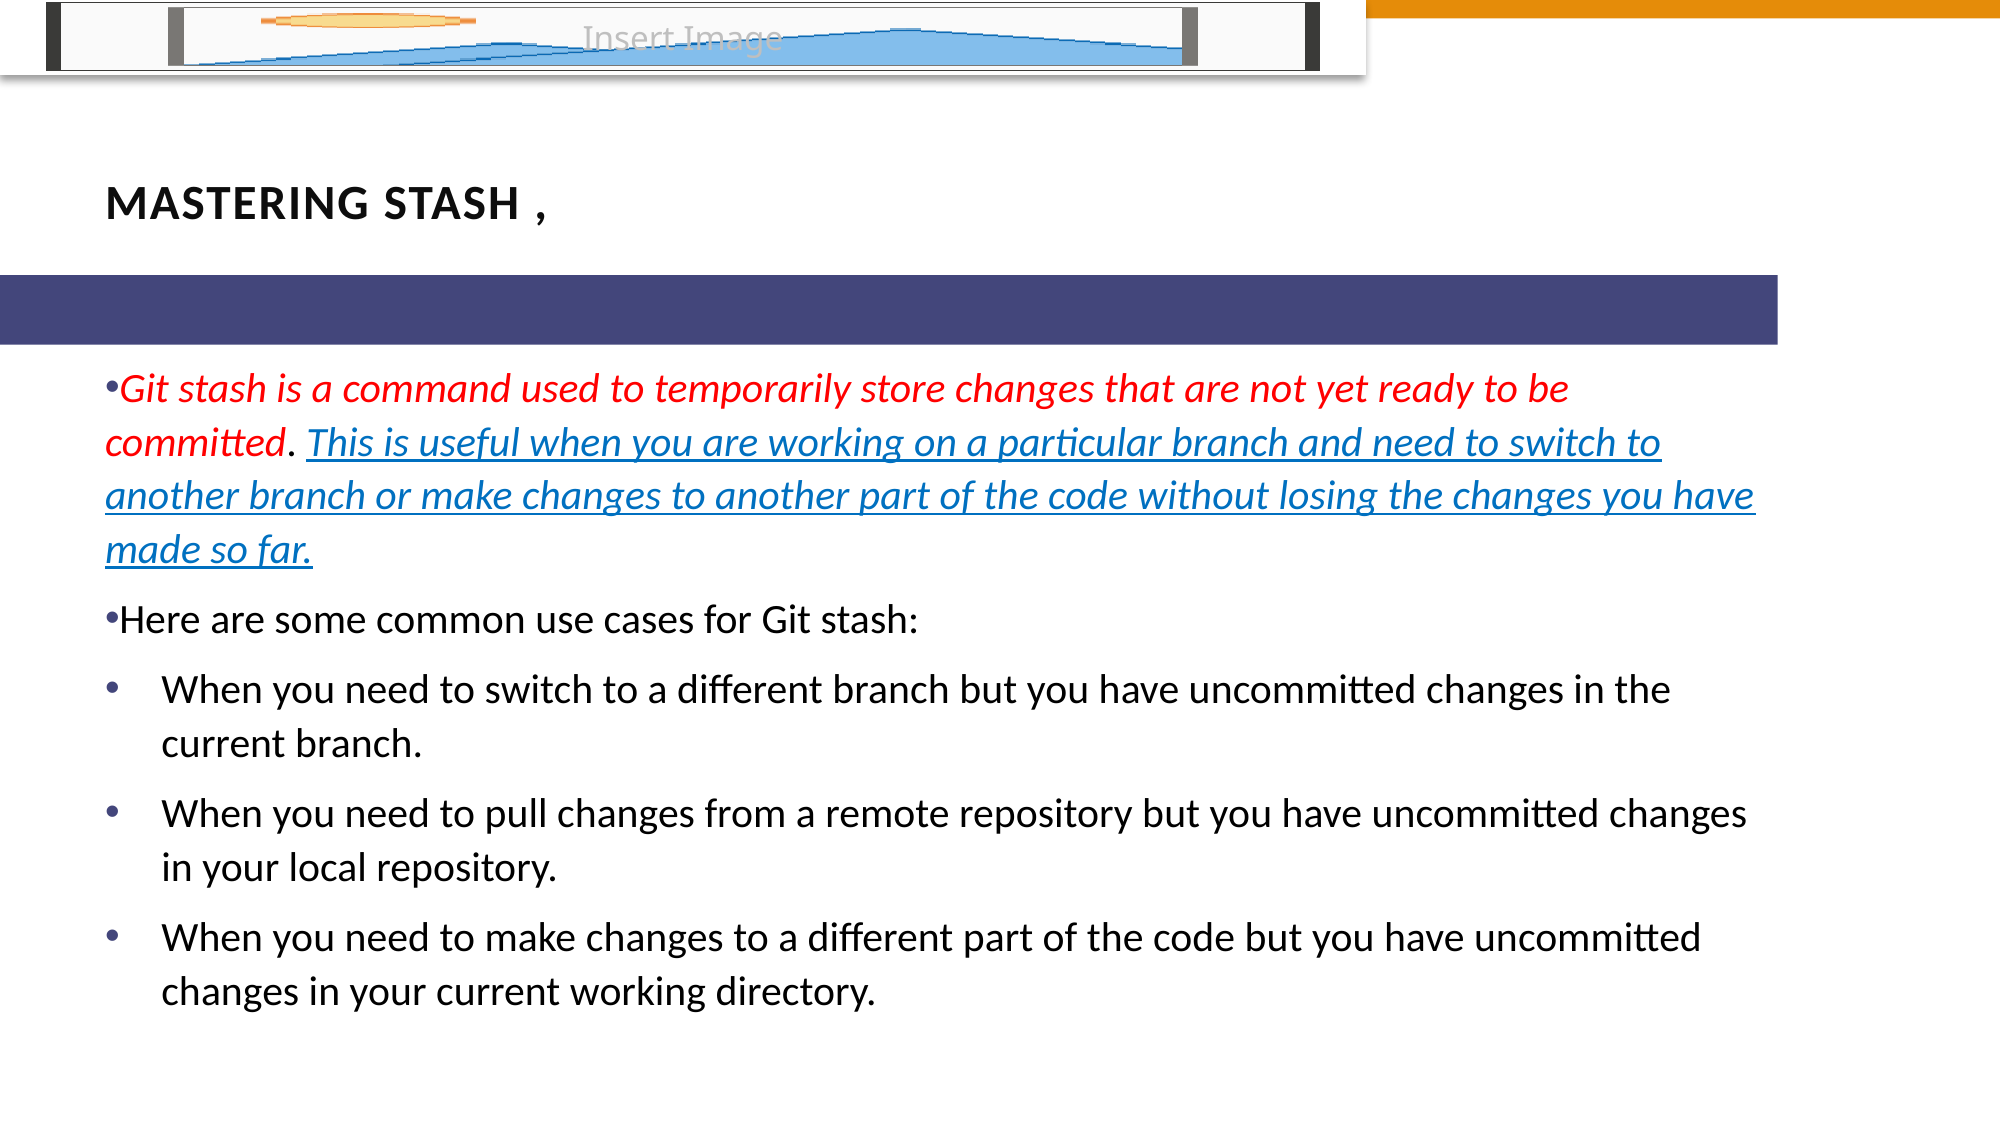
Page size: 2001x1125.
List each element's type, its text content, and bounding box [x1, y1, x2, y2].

list [0, 275, 1778, 345]
title Mastering Stash , [90, 162, 1863, 279]
list Git stash is a command used to temporarily store changes that are not yet ready to be committed. This is useful when you are working on a particular branch and need to switch to another branch or make changes to another part of the code without losing the changes you have made so far. Here are some common use cases for Git stash: When you need to switch to a different branch but you have uncommitted changes in the current branch. When you need to pull changes from a remote repository but you have uncommitted changes in your local repository. When you need to make changes to a different part of the code but you have uncommitted changes in your current working directory. [90, 350, 1778, 1038]
picture [0, 0, 1367, 76]
